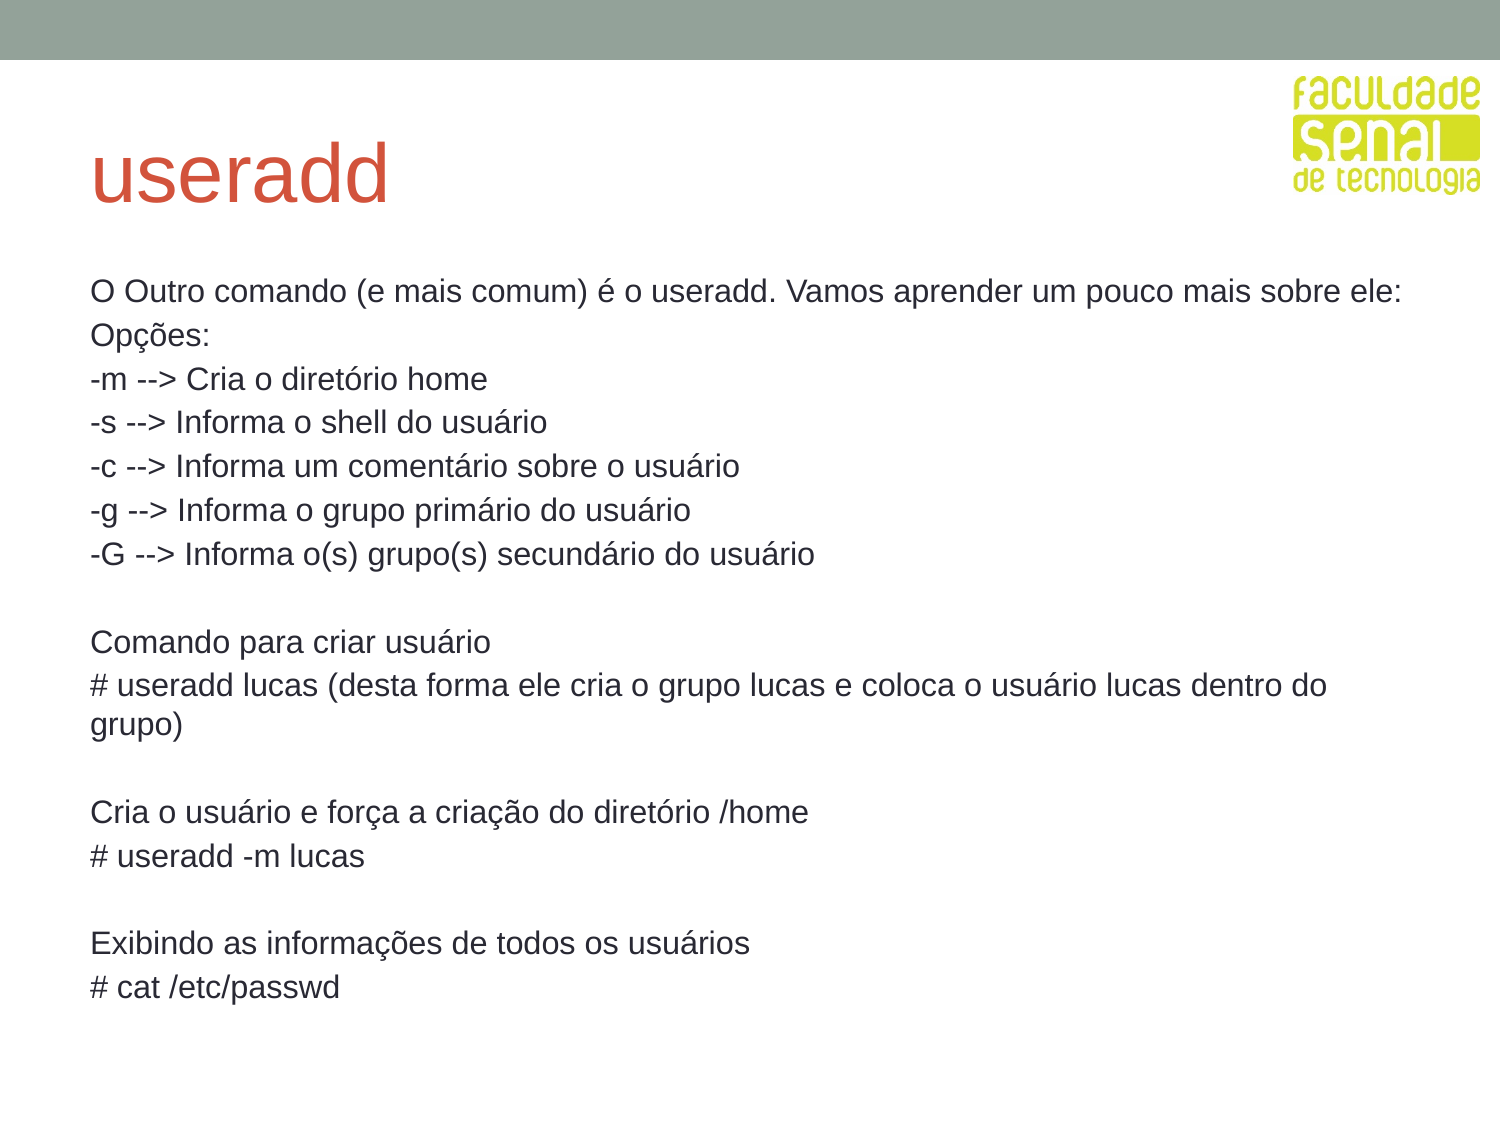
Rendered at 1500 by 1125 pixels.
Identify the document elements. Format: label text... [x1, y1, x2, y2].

picture [1293, 76, 1480, 195]
title useradd [75, 87, 1425, 250]
list O Outro comando (e mais comum) é o useradd. Vamos aprender um pouco mais sobre ele: Opções: -m --> Cria o diretório home -s --> Informa o shell do usuário -c --> Informa um comentário sobre o usuário -g --> Informa o grupo primário do usuário -G --> Informa o(s) grupo(s) secundário do usuário Comando para criar usuário # useradd lucas (desta forma ele cria o grupo lucas e coloca o usuário lucas dentro do grupo) Cria o usuário e força a criação do diretório /home # useradd -m lucas Exibindo as informações de todos os usuários # cat /etc/passwd [75, 262, 1425, 1063]
